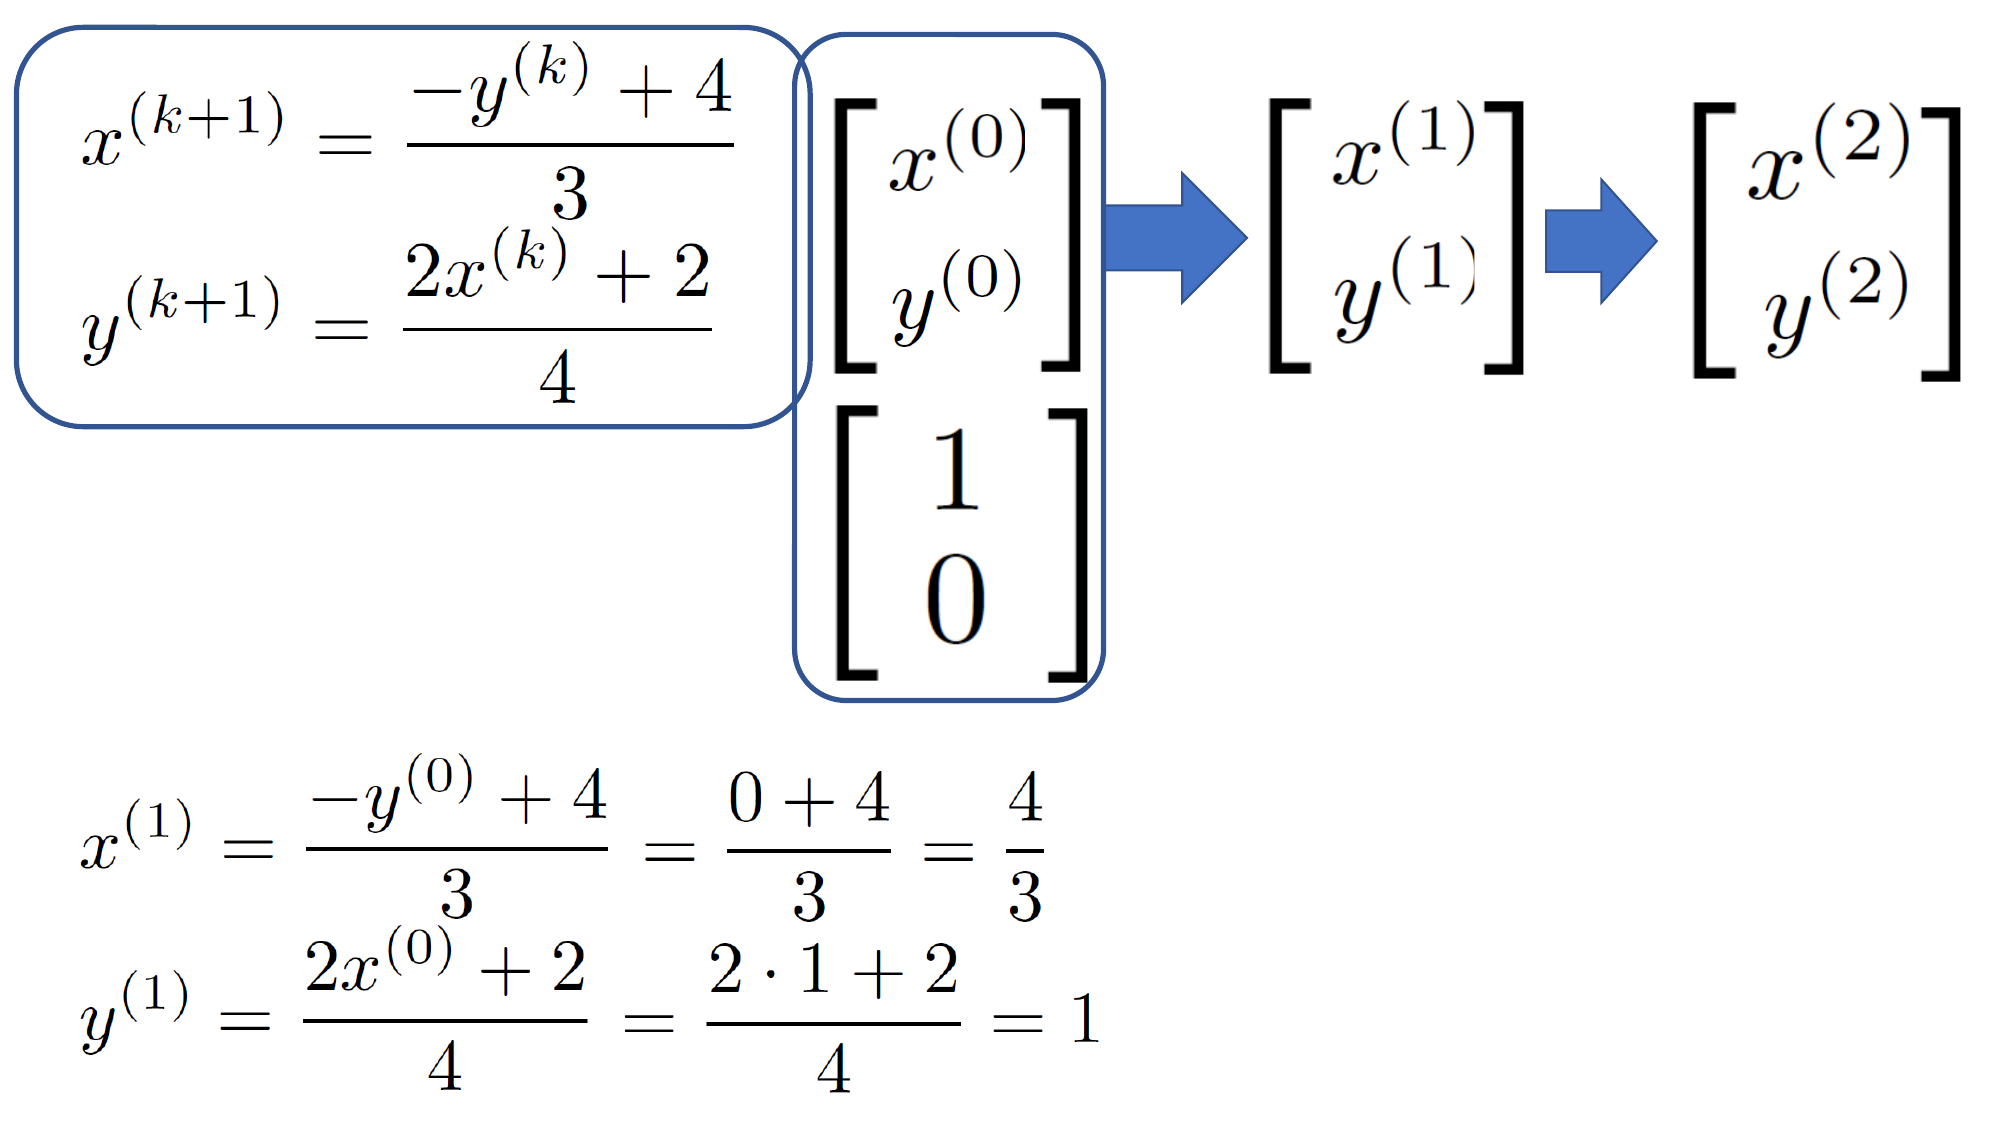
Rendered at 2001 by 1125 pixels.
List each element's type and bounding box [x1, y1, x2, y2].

text_box [15, 26, 801, 428]
picture [895, 544, 1014, 662]
text_box [1545, 176, 1659, 306]
text_box [793, 33, 1105, 702]
picture [1751, 242, 1909, 364]
picture [1688, 86, 1909, 398]
picture [1038, 398, 1098, 699]
picture [52, 746, 615, 1091]
picture [52, 34, 752, 409]
picture [829, 82, 1025, 701]
picture [1264, 82, 1534, 394]
text_box [1105, 170, 1249, 306]
picture [624, 739, 1104, 1096]
picture [920, 417, 988, 523]
picture [1911, 97, 1971, 398]
picture [1031, 88, 1091, 389]
